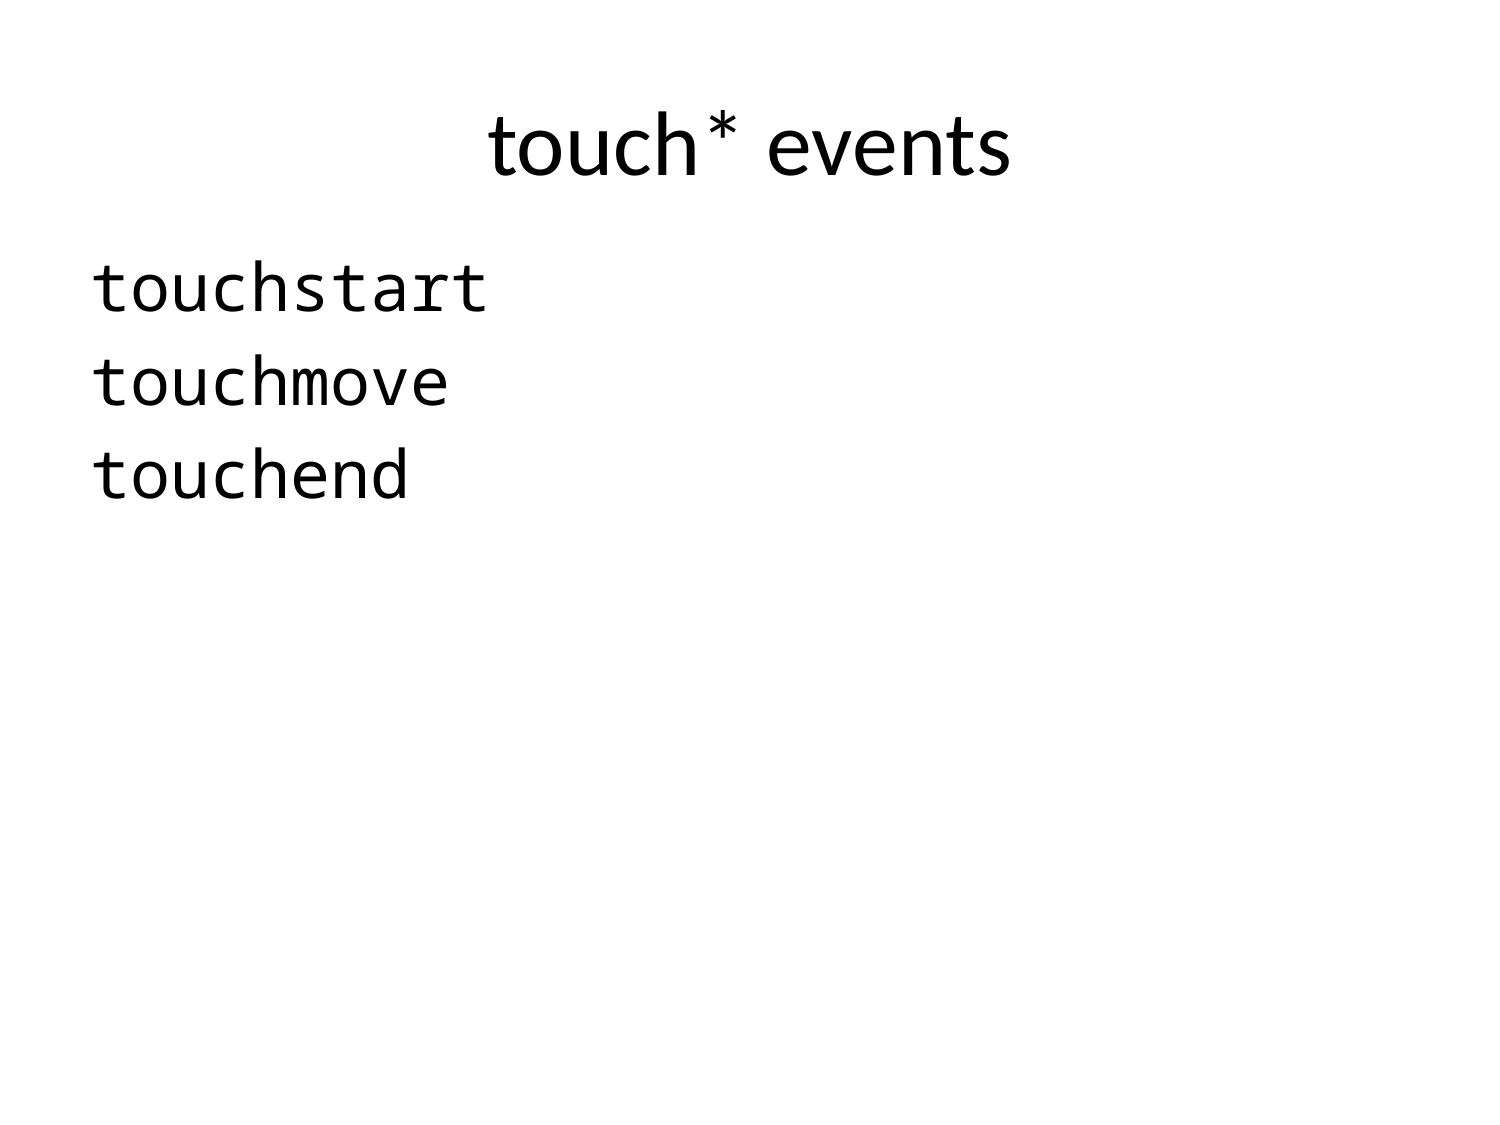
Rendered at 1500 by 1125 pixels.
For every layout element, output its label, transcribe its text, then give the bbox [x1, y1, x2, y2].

list touchstart touchmove touchend [75, 237, 1425, 1038]
title touch* events [75, 45, 1425, 233]
